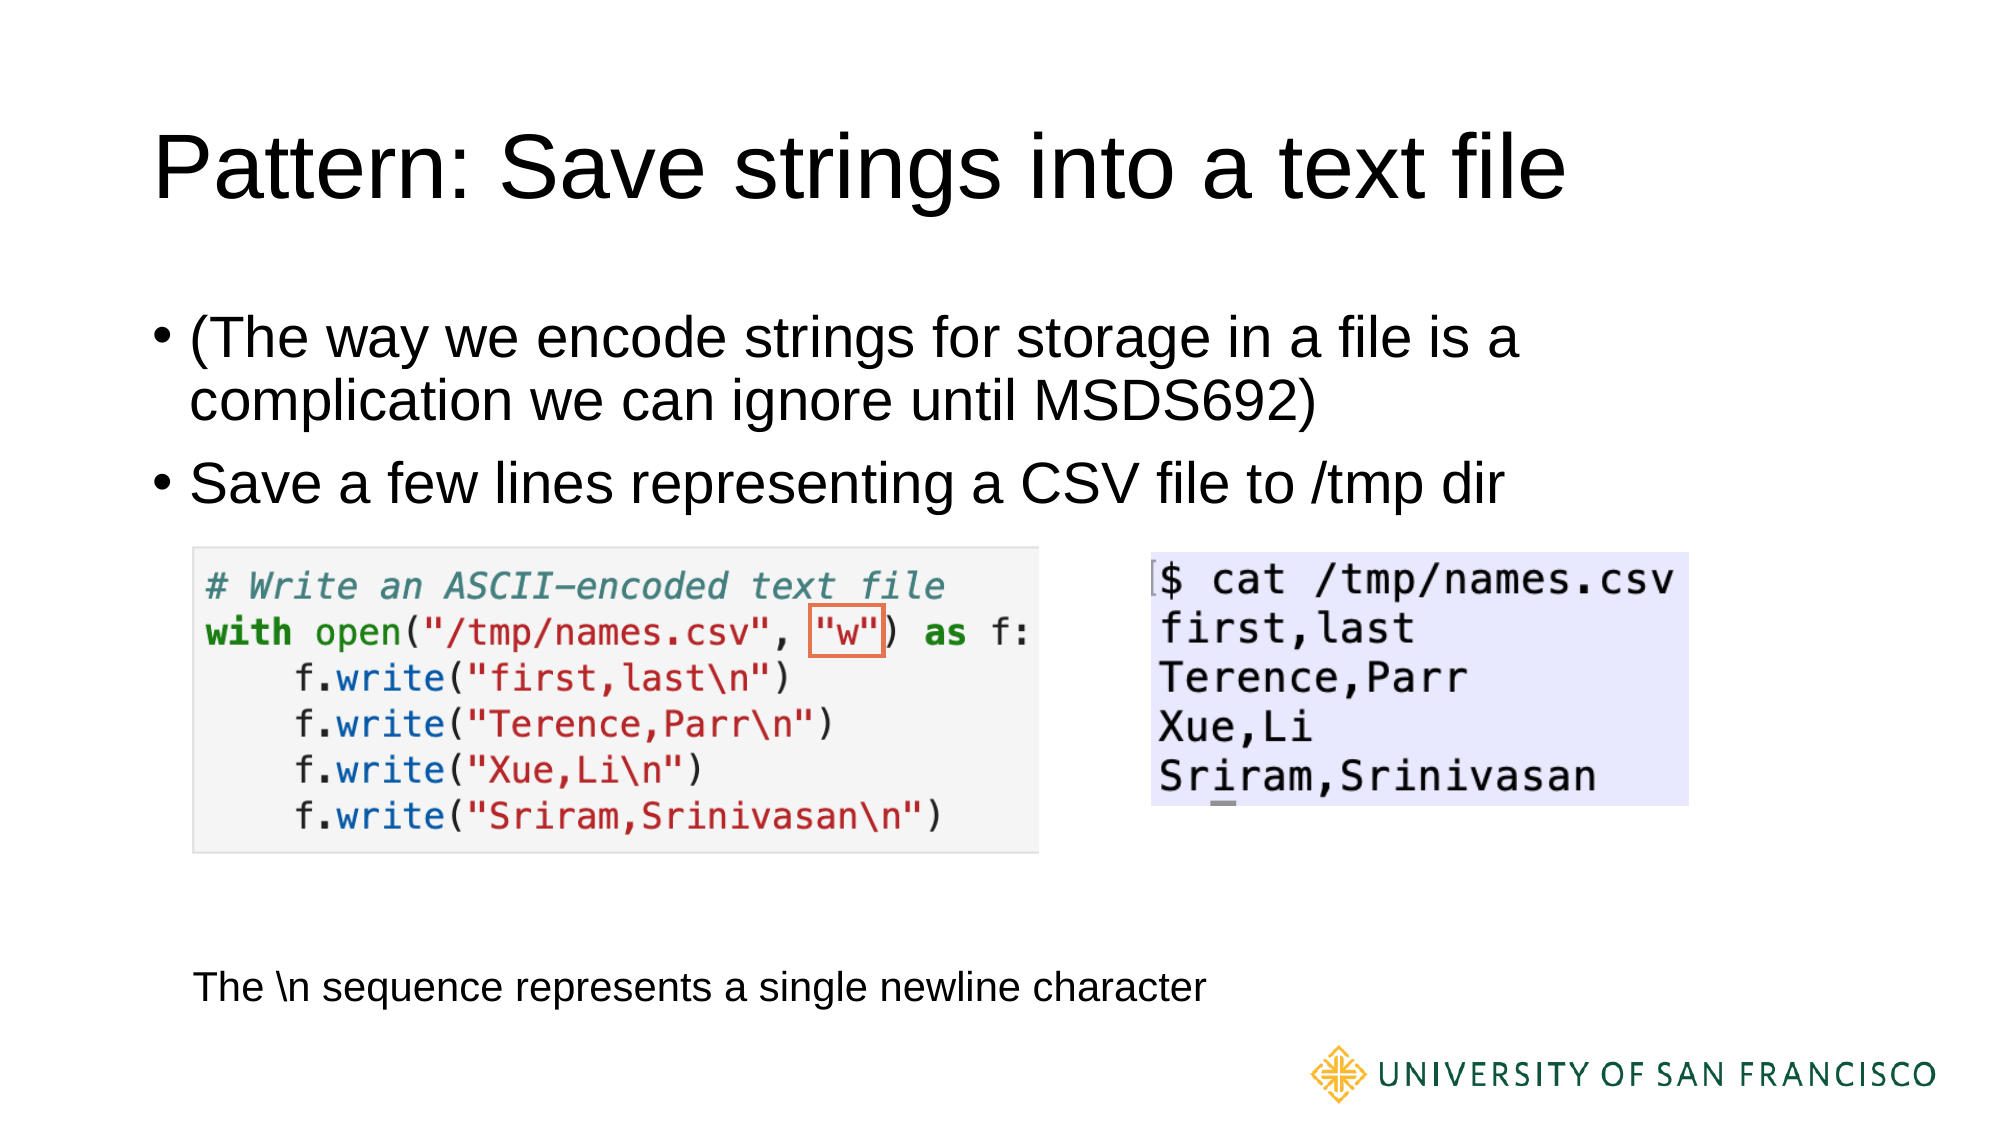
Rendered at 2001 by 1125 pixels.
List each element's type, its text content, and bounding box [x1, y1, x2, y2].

title Pattern: Save strings into a text file [137, 59, 1863, 278]
list (The way we encode strings for storage in a file is a complication we can ignore until MSDS692) Save a few lines representing a CSV file to /tmp dir [137, 299, 1863, 1014]
picture [1151, 552, 1689, 806]
picture [188, 536, 1039, 860]
text_box The \n sequence represents a single newline character [177, 952, 1223, 1018]
